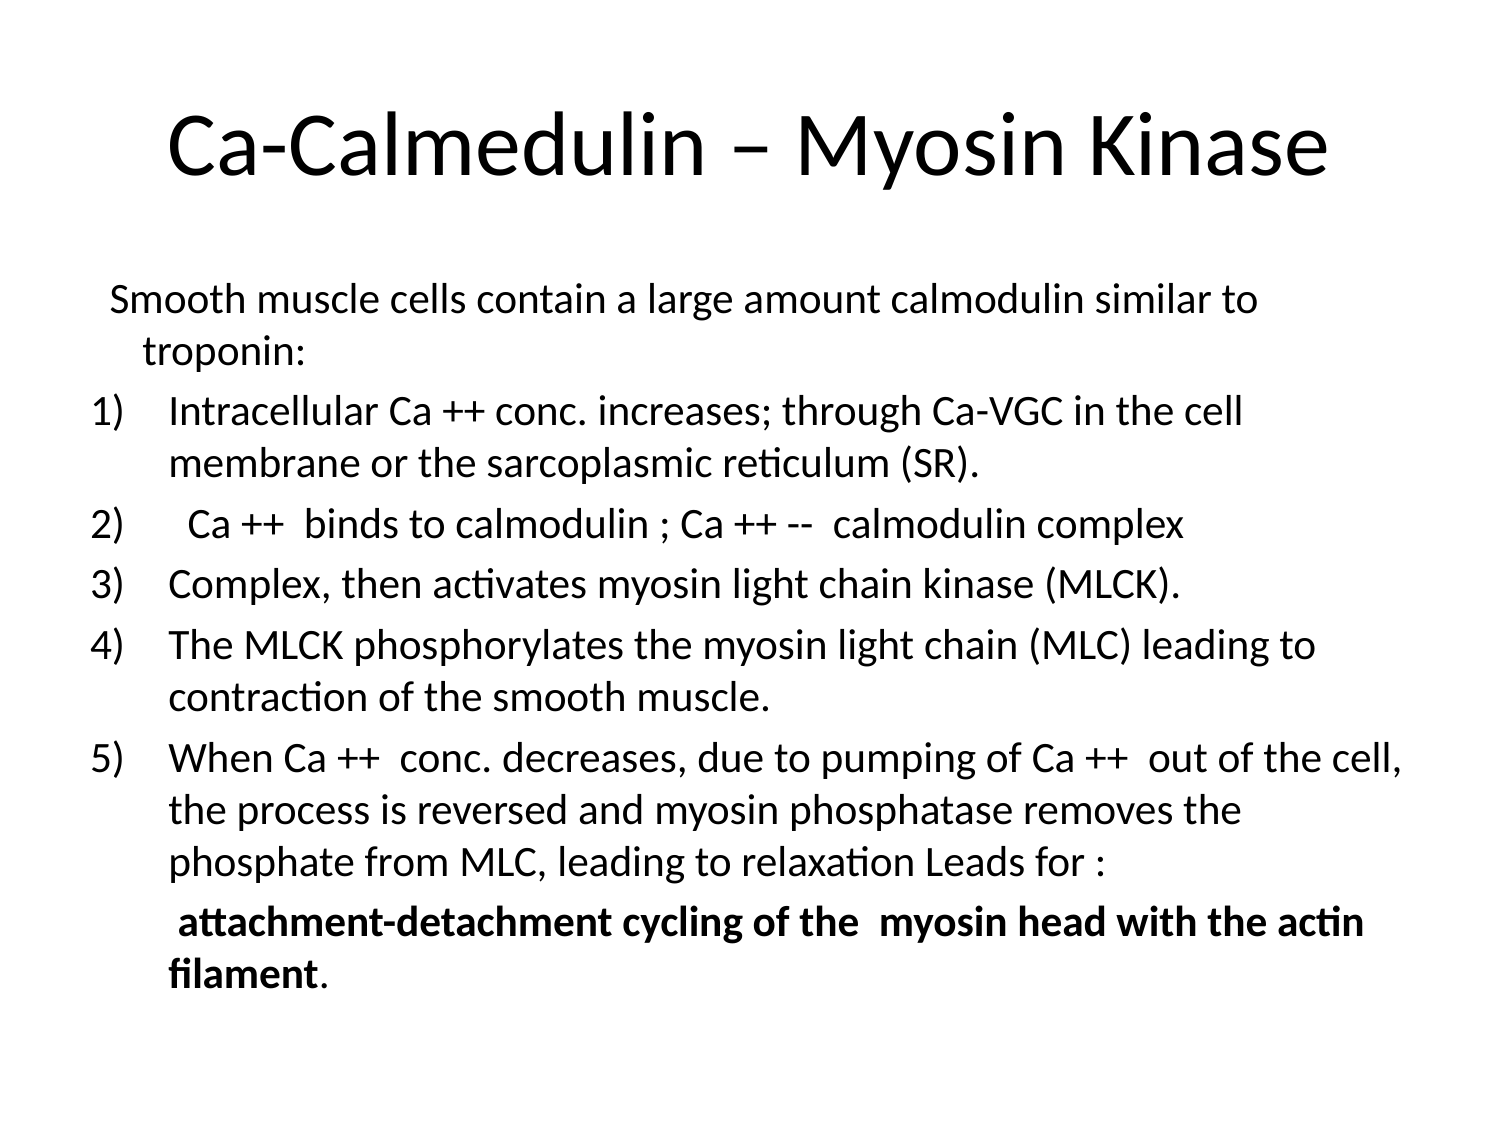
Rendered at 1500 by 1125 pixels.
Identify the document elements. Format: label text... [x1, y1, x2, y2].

list Smooth muscle cells contain a large amount calmodulin similar to troponin: Intracellular Ca ++ conc. increases; through Ca-VGC in the cell membrane or the sarcoplasmic reticulum (SR). Ca ++ binds to calmodulin ; Ca ++ -- calmodulin complex Complex, then activates myosin light chain kinase (MLCK). The MLCK phosphorylates the myosin light chain (MLC) leading to contraction of the smooth muscle. When Ca ++ conc. decreases, due to pumping of Ca ++ out of the cell, the process is reversed and myosin phosphatase removes the phosphate from MLC, leading to relaxation Leads for : attachment-detachment cycling of the myosin head with the actin filament. [75, 262, 1425, 1005]
title Ca-Calmedulin – Myosin Kinase [75, 45, 1425, 233]
